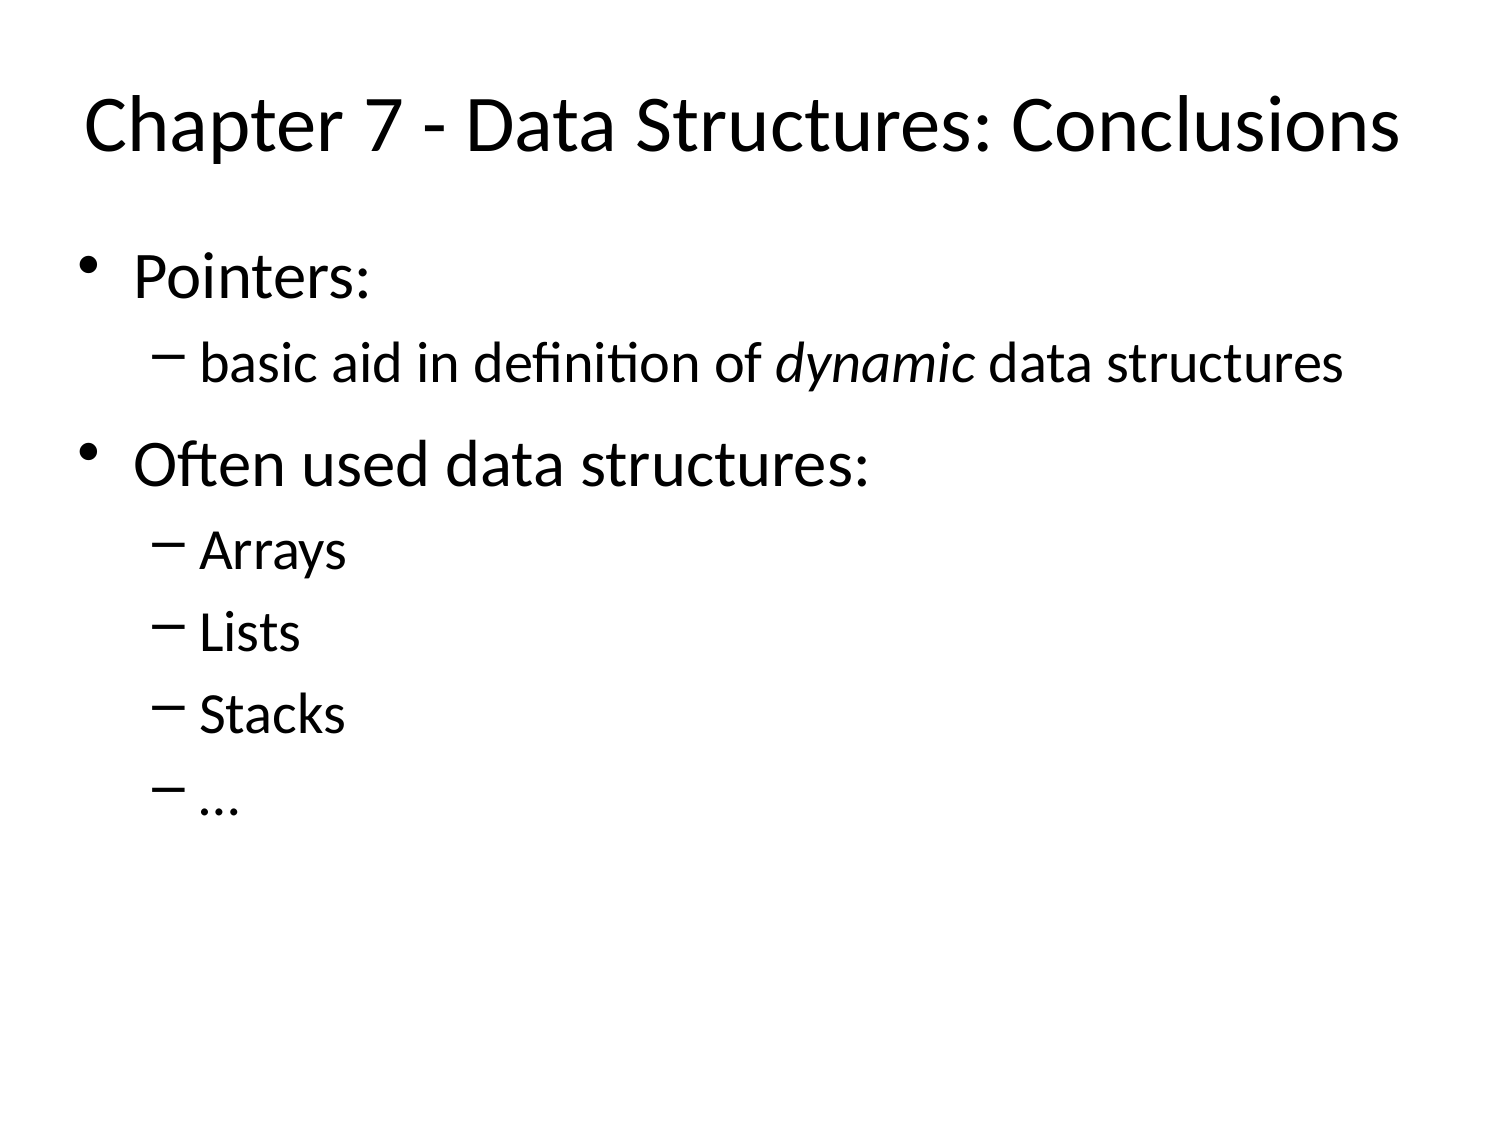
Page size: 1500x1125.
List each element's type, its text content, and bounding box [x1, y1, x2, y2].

text_box Pointers: basic aid in definition of dynamic data structures [62, 224, 1438, 412]
text_box Often used data structures: Arrays Lists Stacks … [62, 412, 1438, 1050]
title Chapter 7 - Data Structures: Conclusions [50, 24, 1438, 213]
